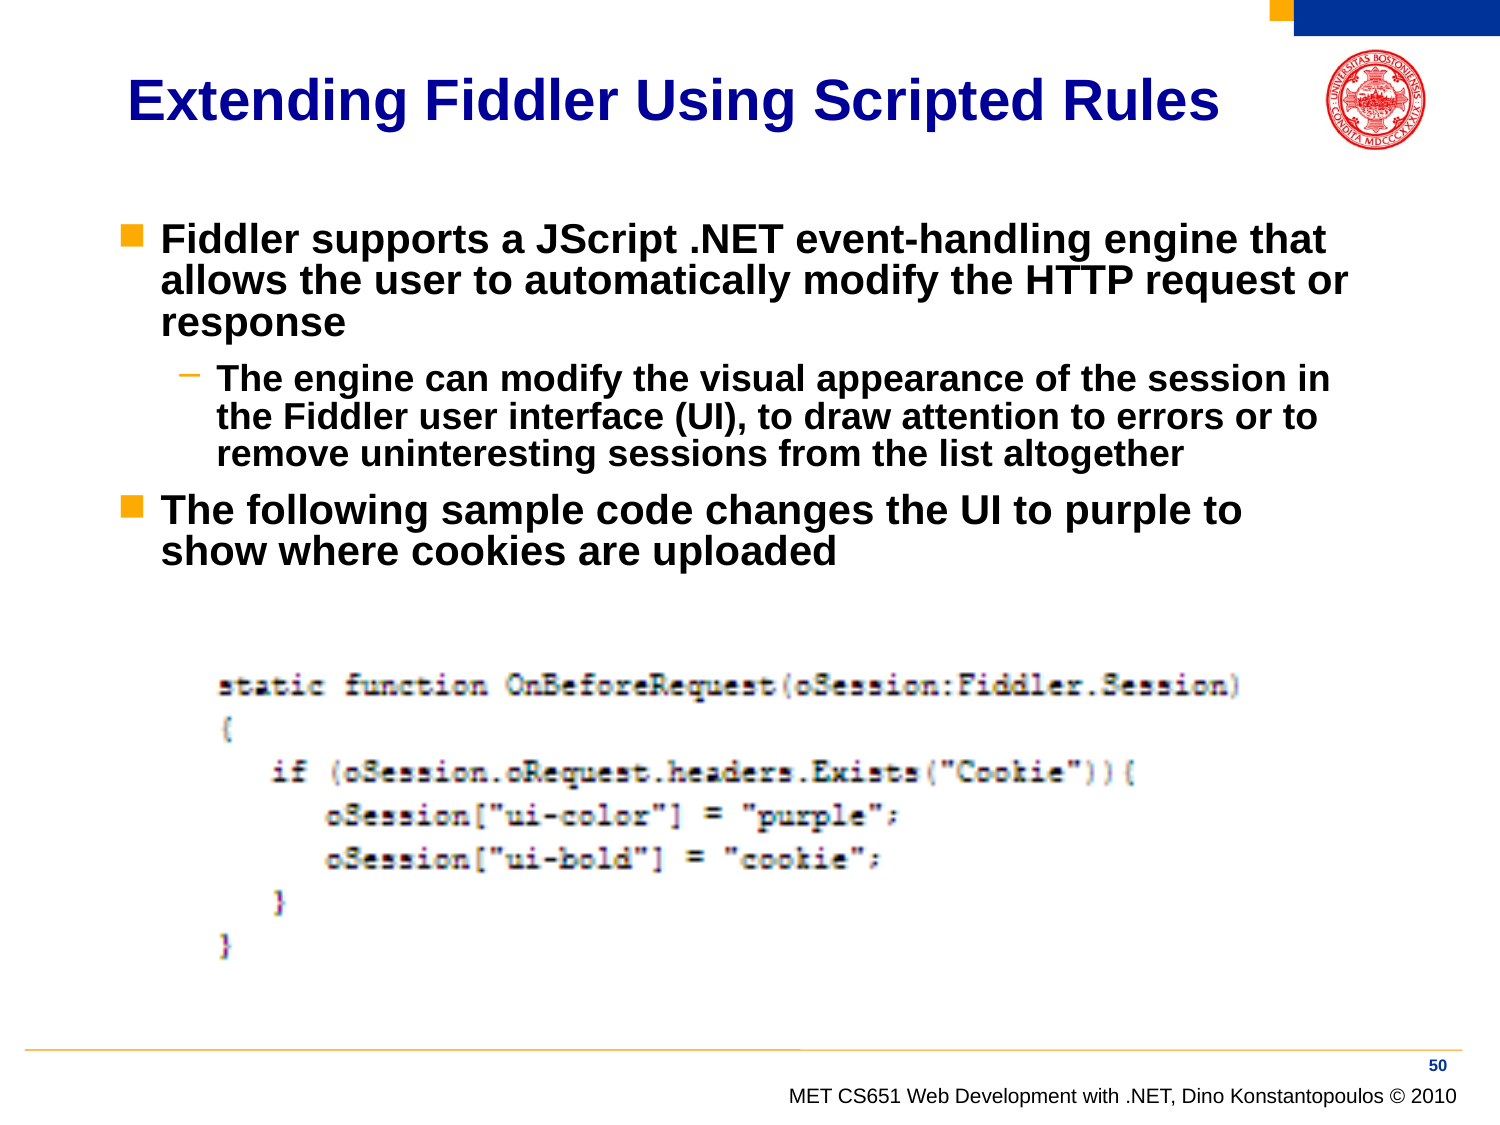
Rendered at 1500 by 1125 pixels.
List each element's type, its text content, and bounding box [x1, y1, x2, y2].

slide_number 50 [1374, 1049, 1463, 1076]
list Fiddler supports a JScript .NET event-handling engine that allows the user to automatically modify the HTTP request or response The engine can modify the visual appearance of the session in the Fiddler user interface (UI), to draw attention to errors or to remove uninteresting sessions from the list altogether The following sample code changes the UI to purple to show where cookies are uploaded [108, 212, 1371, 588]
picture [1325, 49, 1426, 150]
picture [199, 624, 1243, 976]
title Extending Fiddler Using Scripted Rules [112, 62, 1288, 151]
